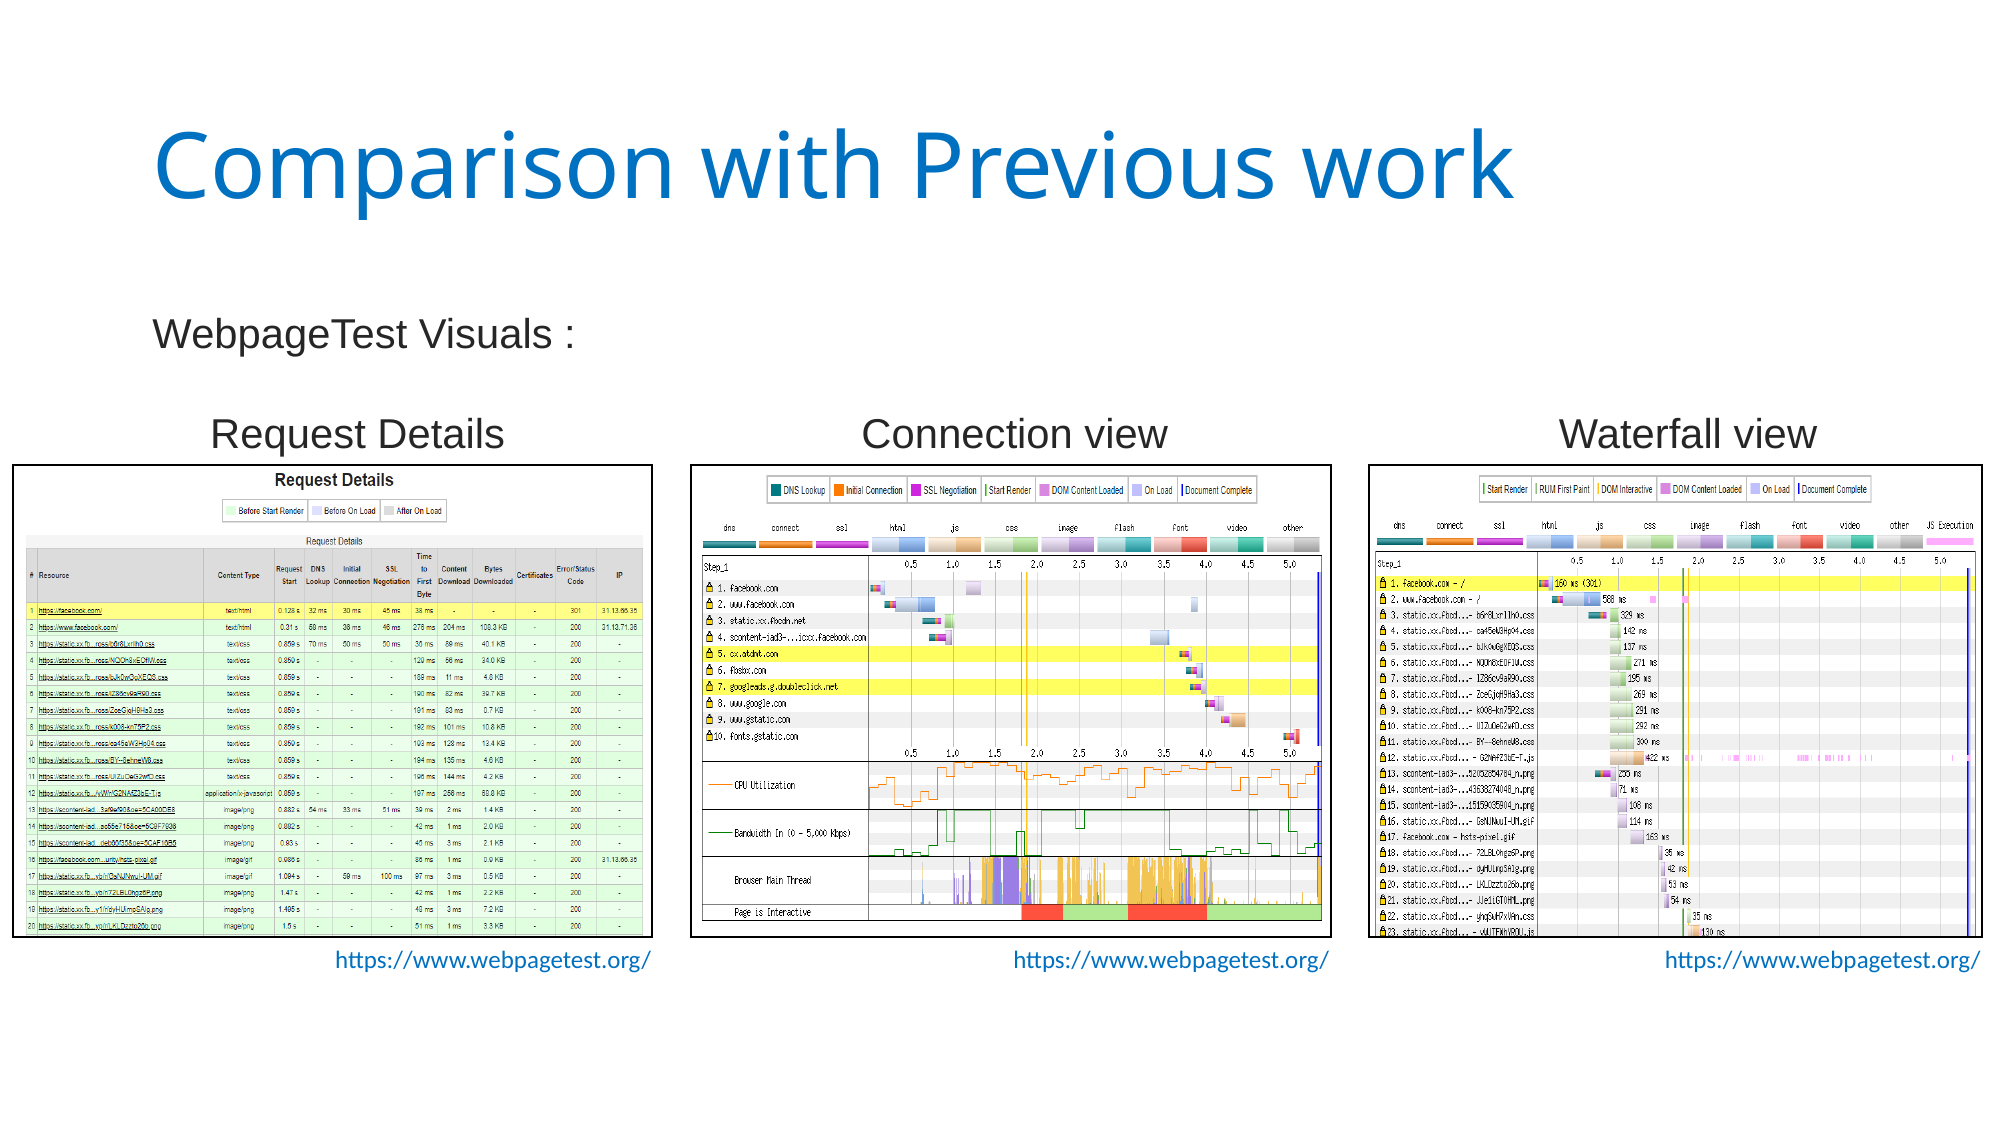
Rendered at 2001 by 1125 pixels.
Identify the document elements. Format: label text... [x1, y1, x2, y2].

text_box https://www.webpagetest.org/ [998, 935, 1349, 981]
picture [1370, 466, 1981, 936]
picture [13, 466, 652, 936]
title Comparison with Previous work [137, 59, 1863, 278]
picture [691, 466, 1330, 936]
list WebpageTest Visuals : Request Details Connection view Waterfall view [137, 299, 1937, 1014]
text_box https://www.webpagetest.org/ [1650, 935, 2000, 981]
text_box https://www.webpagetest.org/ [320, 936, 672, 982]
